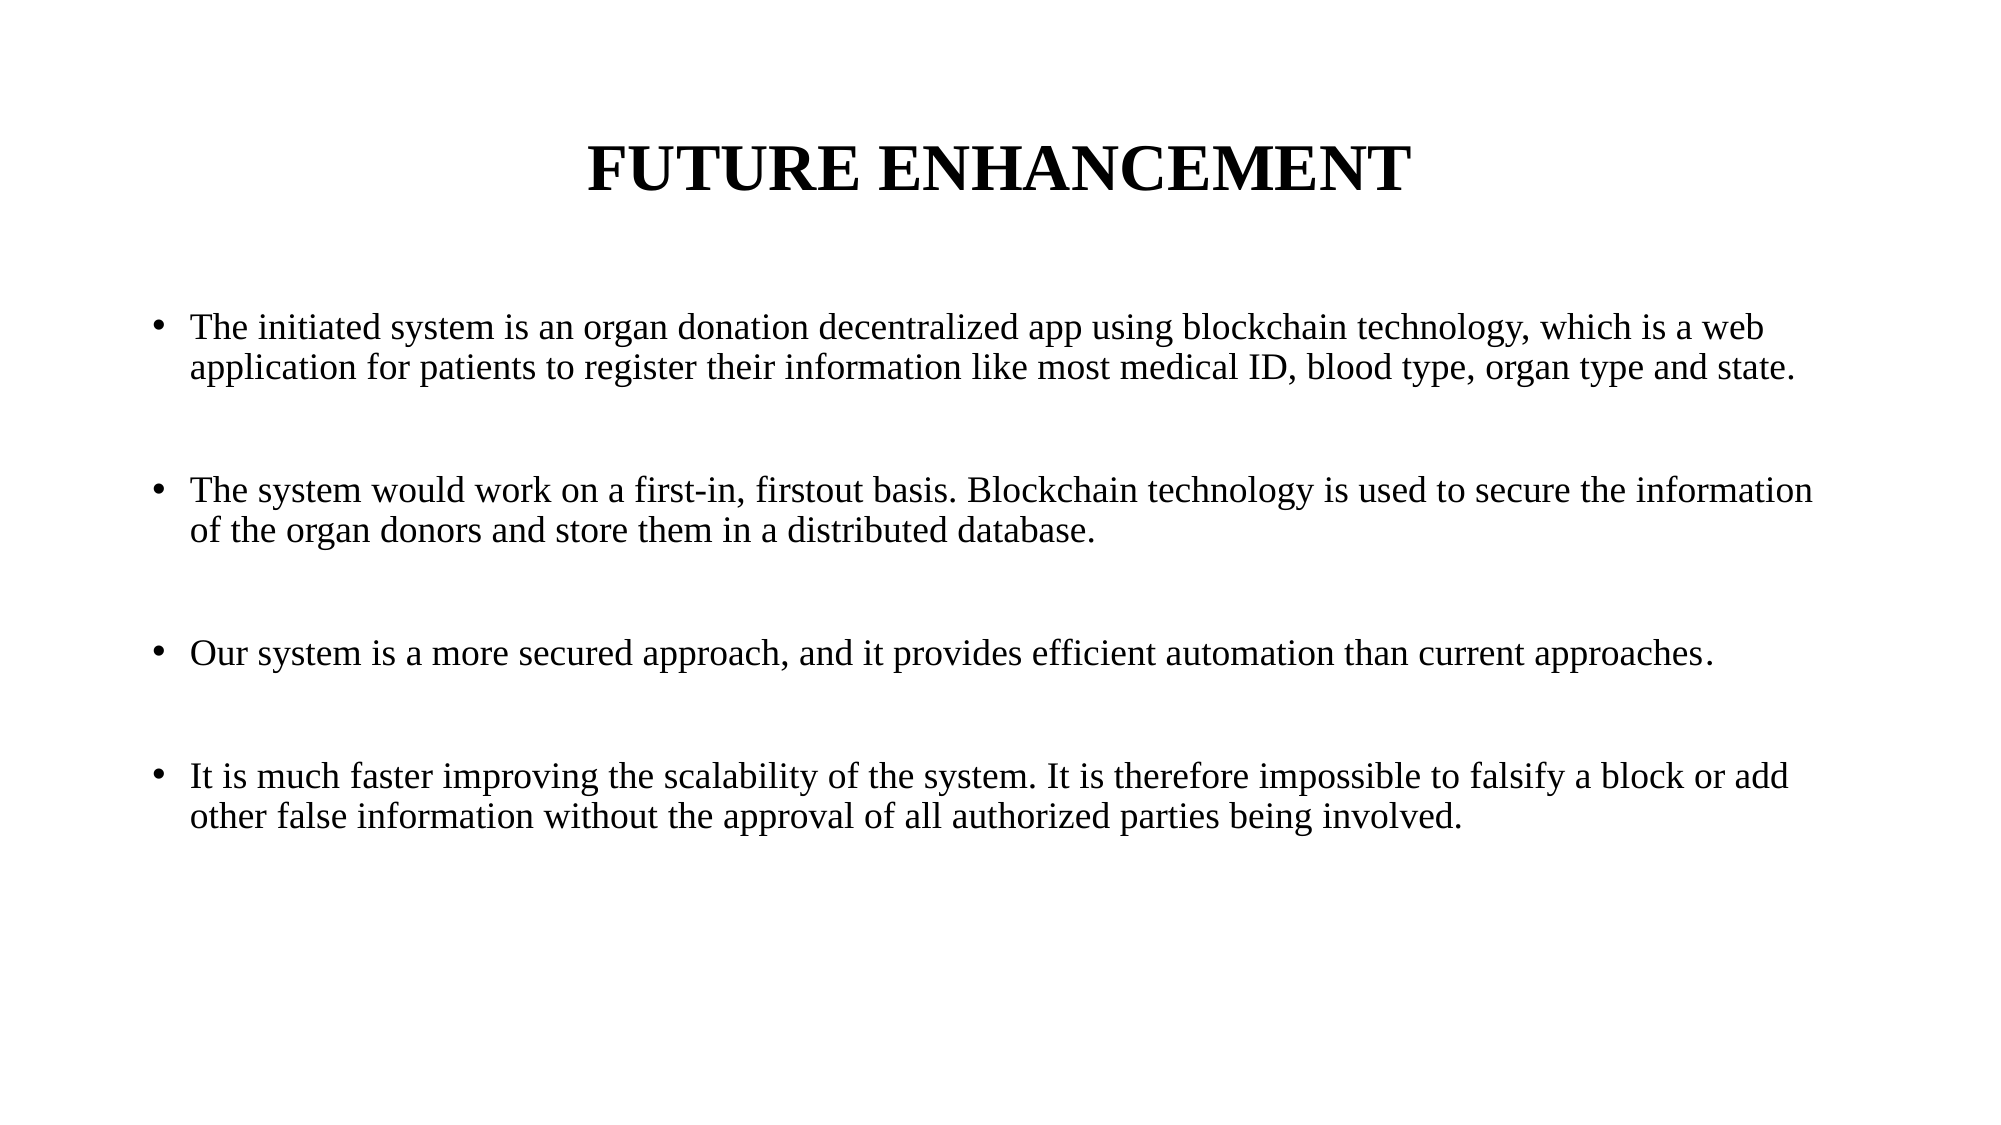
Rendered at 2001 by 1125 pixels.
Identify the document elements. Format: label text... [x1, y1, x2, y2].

title FUTURE ENHANCEMENT [137, 59, 1863, 278]
list The initiated system is an organ donation decentralized app using blockchain technology, which is a web application for patients to register their information like most medical ID, blood type, organ type and state. The system would work on a first-in, firstout basis. Blockchain technology is used to secure the information of the organ donors and store them in a distributed database. Our system is a more secured approach, and it provides efficient automation than current approaches. It is much faster improving the scalability of the system. It is therefore impossible to falsify a block or add other false information without the approval of all authorized parties being involved. [137, 299, 1863, 1014]
